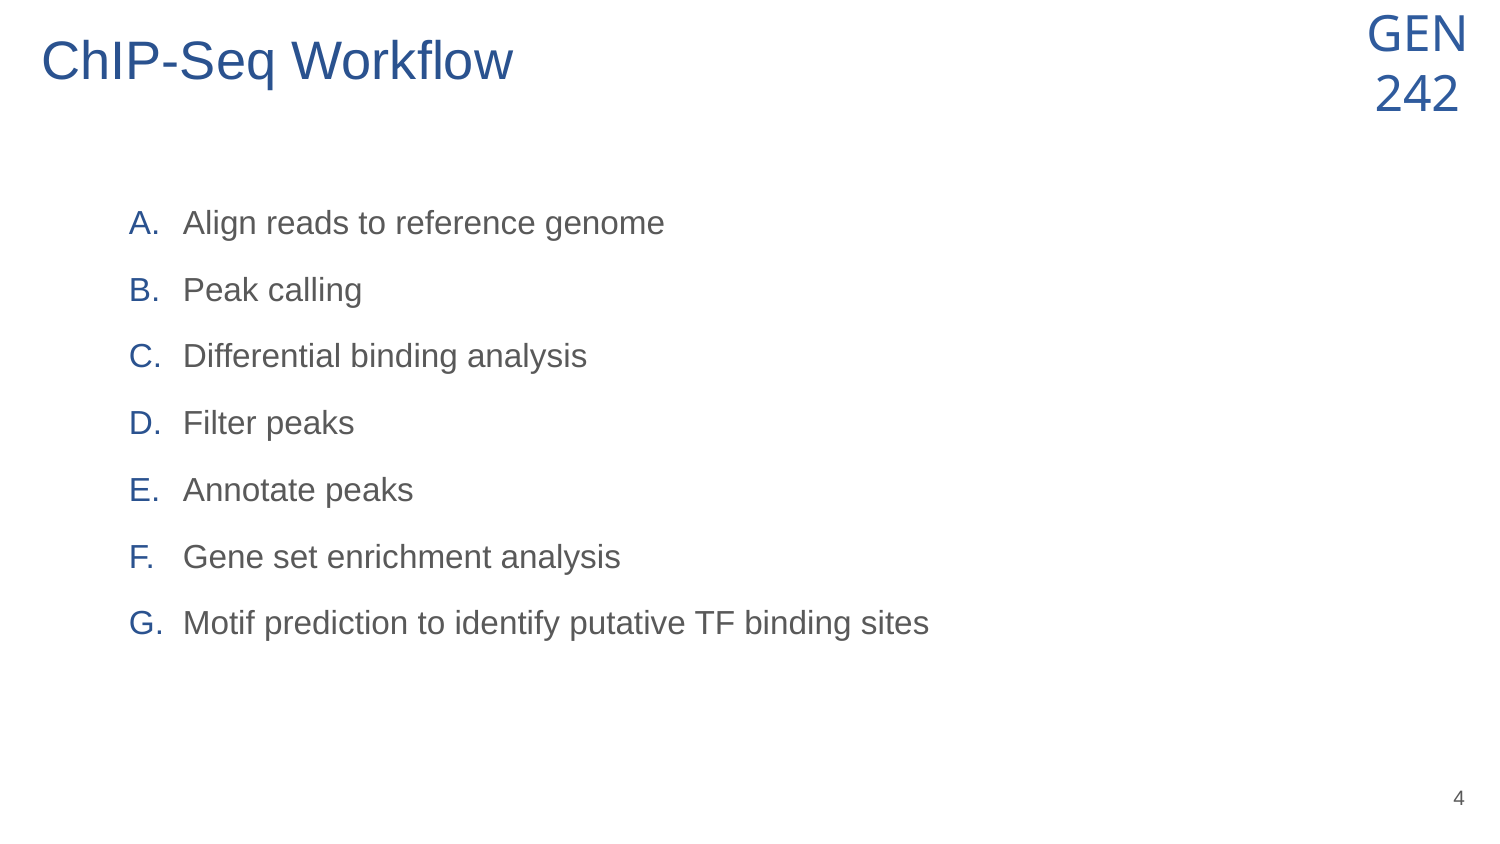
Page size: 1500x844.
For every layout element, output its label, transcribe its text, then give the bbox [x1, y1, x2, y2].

list Align reads to reference genome Peak calling Differential binding analysis Filter peaks Annotate peaks Gene set enrichment analysis Motif prediction to identify putative TF binding sites [93, 180, 1500, 741]
title ChIP-Seq Workflow [26, 10, 1424, 105]
slide_number ‹#› [1389, 764, 1480, 830]
